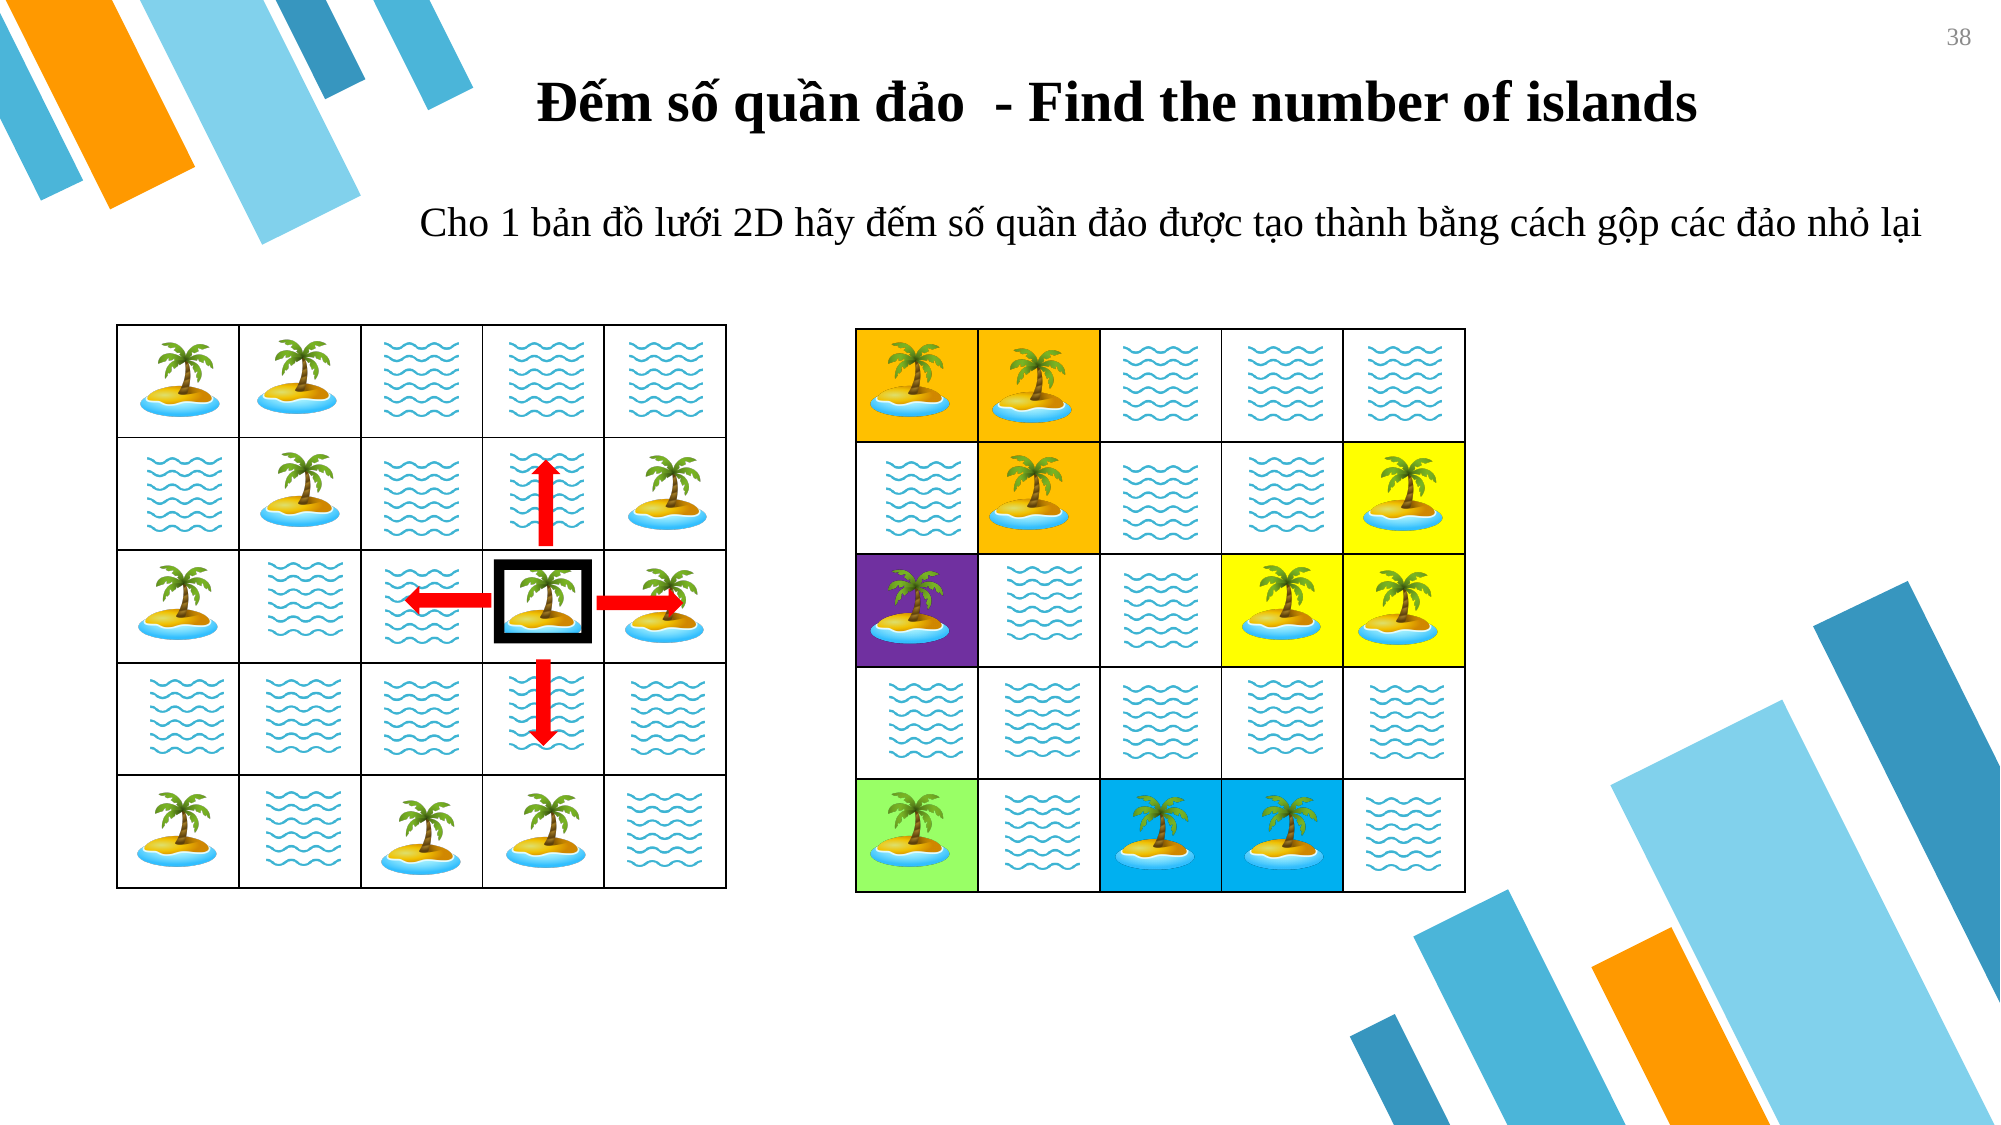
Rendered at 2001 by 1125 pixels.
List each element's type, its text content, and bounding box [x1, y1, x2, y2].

table_cell [857, 443, 977, 553]
picture [1366, 797, 1441, 871]
picture [631, 681, 705, 756]
table_cell [118, 551, 238, 662]
table_header [118, 326, 238, 437]
picture [1248, 680, 1323, 754]
table_header [605, 326, 725, 437]
table_cell [362, 776, 482, 887]
text_box [535, 658, 552, 676]
picture [128, 778, 227, 877]
table_header [1222, 330, 1342, 441]
table_cell [240, 551, 360, 662]
picture [384, 342, 459, 417]
picture [1232, 551, 1331, 650]
table_cell [1222, 555, 1342, 666]
slide_number 38 [1871, 0, 1992, 87]
table_header [979, 330, 1099, 441]
table_header [857, 330, 977, 441]
table_cell [857, 780, 977, 891]
picture [372, 786, 471, 885]
picture [1123, 685, 1198, 760]
table_cell [857, 555, 977, 666]
table_cell [605, 551, 725, 662]
picture [1005, 795, 1080, 870]
table_cell [979, 443, 1099, 553]
picture [861, 778, 960, 877]
picture [1005, 683, 1080, 757]
picture [627, 793, 702, 867]
picture [615, 554, 714, 653]
picture [618, 441, 717, 540]
table_cell [1101, 780, 1221, 891]
picture [509, 676, 584, 750]
text_box [595, 594, 615, 612]
picture [384, 681, 459, 756]
picture [509, 342, 584, 417]
picture [1007, 566, 1082, 640]
table_header [483, 326, 603, 437]
table_cell [1222, 668, 1342, 778]
picture [1368, 346, 1442, 421]
table_cell [118, 438, 238, 549]
table_cell [1101, 443, 1221, 553]
picture [1246, 796, 1322, 869]
table_header [240, 326, 360, 437]
text_box Cho 1 bản đồ lưới 2D hãy đếm số quần đảo được tạo thành bằng cách gộp các đảo nhỏ lại [404, 162, 1981, 253]
picture [497, 779, 596, 878]
picture [1123, 346, 1198, 421]
picture [1124, 573, 1198, 648]
picture [886, 461, 961, 536]
table_cell [857, 668, 977, 778]
table_header [362, 326, 482, 437]
picture [1370, 685, 1444, 760]
picture [384, 461, 459, 536]
table_cell [483, 776, 603, 887]
text_box [537, 528, 555, 548]
picture [980, 441, 1079, 540]
picture [1248, 346, 1323, 421]
picture [1354, 442, 1453, 541]
table_cell [362, 664, 482, 774]
text_box Đếm số quần đảo - Find the number of islands [521, 56, 1872, 141]
table_header [1101, 330, 1221, 441]
table_cell [979, 780, 1099, 891]
text_box [460, 592, 493, 609]
table_cell [240, 664, 360, 774]
picture [493, 552, 592, 651]
picture [861, 555, 960, 654]
picture [1123, 465, 1198, 540]
table_cell [1344, 780, 1464, 891]
table_cell [979, 668, 1099, 778]
table_cell [483, 438, 603, 549]
table_cell [1101, 555, 1221, 666]
table_cell [1101, 668, 1221, 778]
picture [248, 325, 347, 424]
picture [385, 569, 460, 644]
picture [1117, 796, 1193, 869]
picture [251, 438, 350, 537]
picture [268, 562, 343, 636]
picture [131, 328, 230, 427]
picture [1349, 556, 1448, 655]
table_cell [605, 438, 725, 549]
table_cell [1344, 555, 1464, 666]
table_cell [1344, 443, 1464, 553]
table_cell [483, 551, 603, 662]
picture [983, 334, 1082, 433]
table_cell [605, 664, 725, 774]
table_cell [1344, 668, 1464, 778]
table_cell [362, 551, 482, 662]
picture [266, 679, 341, 753]
table_cell [605, 776, 725, 887]
picture [147, 457, 222, 532]
table_cell [1222, 780, 1342, 891]
picture [129, 551, 228, 650]
picture [266, 791, 341, 866]
table_header [1344, 330, 1464, 441]
table_cell [118, 776, 238, 887]
table_cell [240, 776, 360, 887]
table_cell [979, 555, 1099, 666]
picture [1249, 457, 1324, 532]
table_cell [1222, 443, 1342, 553]
table_cell [362, 438, 482, 549]
table_cell [240, 438, 360, 549]
picture [861, 328, 960, 428]
picture [889, 683, 963, 758]
table_cell [483, 664, 603, 774]
picture [510, 453, 585, 528]
picture [629, 342, 703, 417]
table_cell [118, 664, 238, 774]
picture [150, 679, 224, 754]
